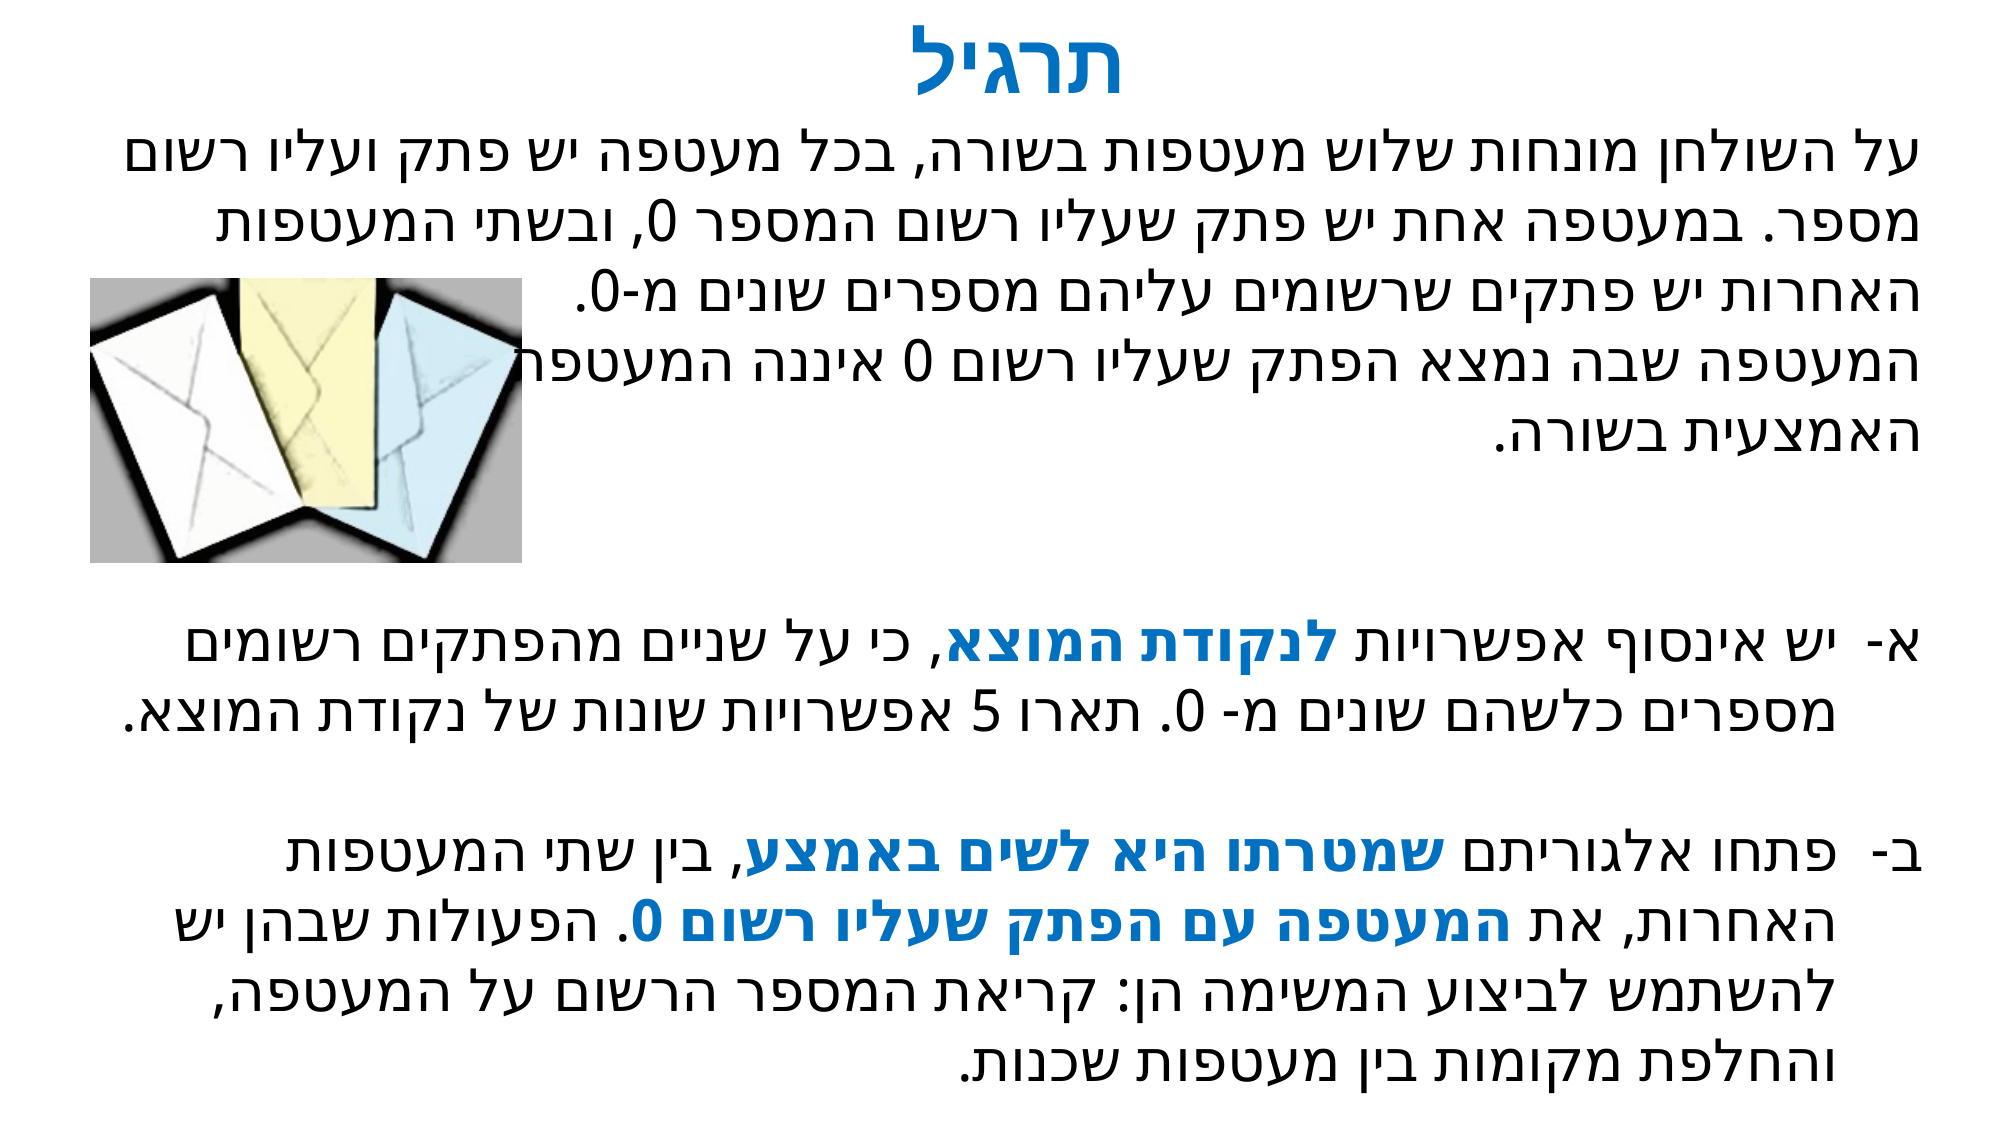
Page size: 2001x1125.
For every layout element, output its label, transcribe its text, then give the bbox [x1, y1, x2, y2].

text_box על השולחן מונחות שלוש מעטפות בשורה, בכל מעטפה יש פתק ועליו רשום מספר. במעטפה אחת יש פתק שעליו רשום המספר 0, ובשתי המעטפות האחרות יש פתקים שרשומים עליהם מספרים שונים מ-0. המעטפה שבה נמצא הפתק שעליו רשום 0 איננה המעטפה האמצעית בשורה. יש אינסוף אפשרויות לנקודת המוצא, כי על שניים מהפתקים רשומים מספרים כלשהם שונים מ- 0. תארו 5 אפשרויות שונות של נקודת המוצא. פתחו אלגוריתם שמטרתו היא לשים באמצע, בין שתי המעטפות האחרות, את המעטפה עם הפתק שעליו רשום 0. הפעולות שבהן יש להשתמש לביצוע המשימה הן: קריאת המספר הרשום על המעטפה, והחלפת מקומות בין מעטפות שכנות. [61, 105, 1939, 1100]
picture [90, 278, 522, 563]
title תרגיל [155, 0, 1881, 151]
